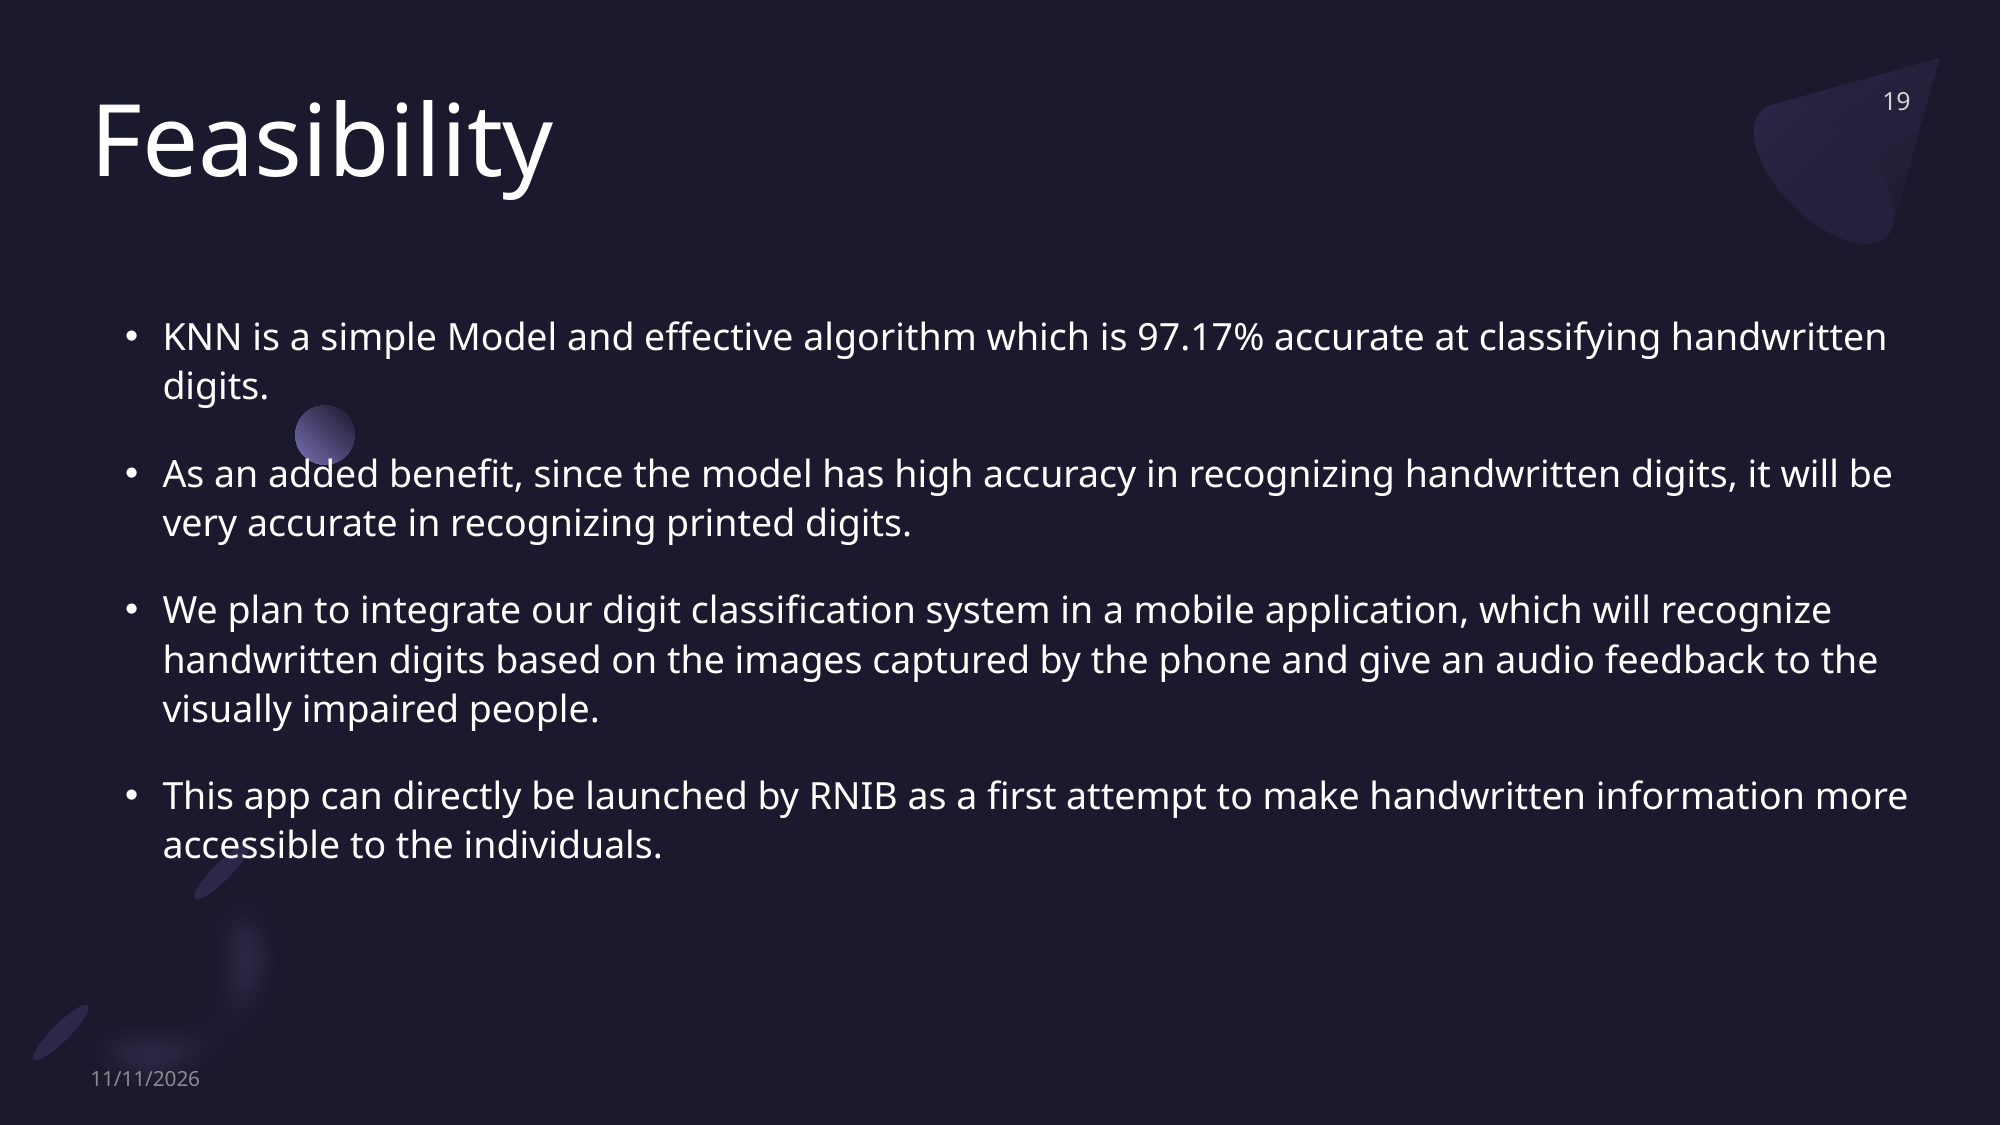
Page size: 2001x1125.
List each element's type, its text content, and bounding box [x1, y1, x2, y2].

list KNN is a simple Model and effective algorithm which is 97.17% accurate at classifying handwritten digits. As an added benefit, since the model has high accuracy in recognizing handwritten digits, it will be very accurate in recognizing printed digits. We plan to integrate our digit classification system in a mobile application, which will recognize handwritten digits based on the images captured by the phone and give an audio feedback to the visually impaired people. This app can directly be launched by RNIB as a first attempt to make handwritten information more accessible to the individuals. [124, 308, 1911, 959]
title Feasibility [90, 90, 1911, 309]
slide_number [90, 1067, 522, 1093]
slide_number 19 [1633, 90, 1911, 116]
